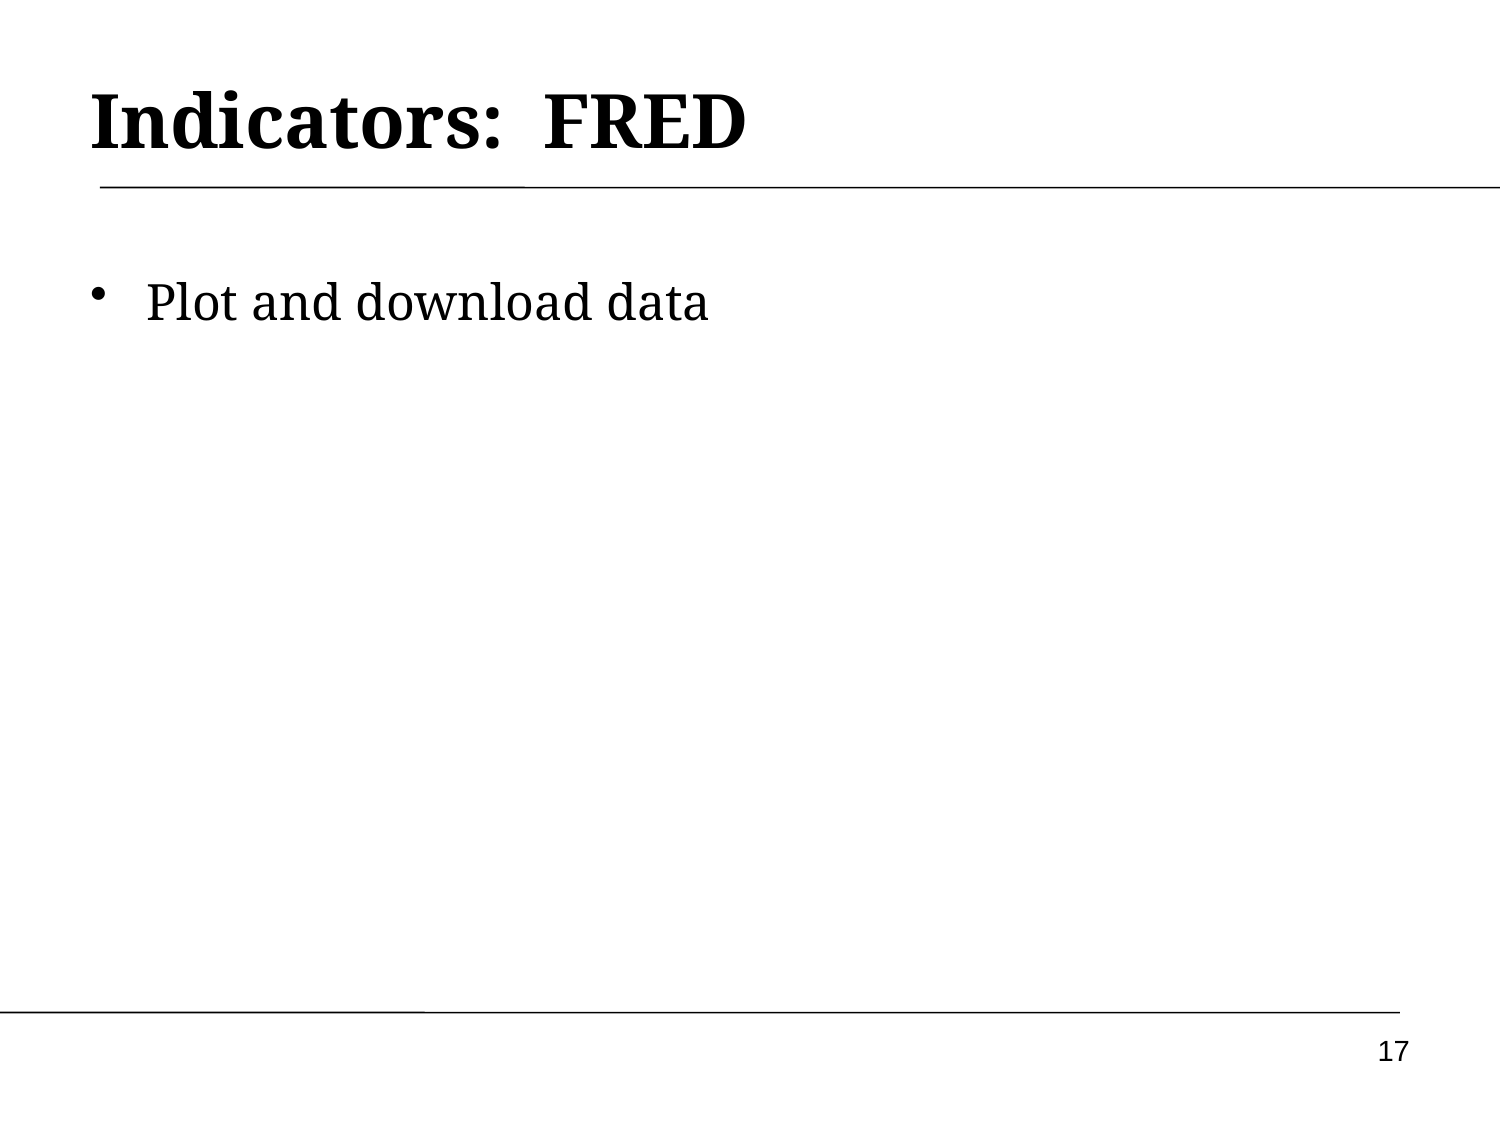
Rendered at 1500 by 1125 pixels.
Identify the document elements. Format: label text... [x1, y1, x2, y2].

title Indicators: FRED [74, 49, 1426, 188]
list Plot and download data [74, 262, 1363, 1006]
slide_number 17 [1074, 1024, 1426, 1103]
